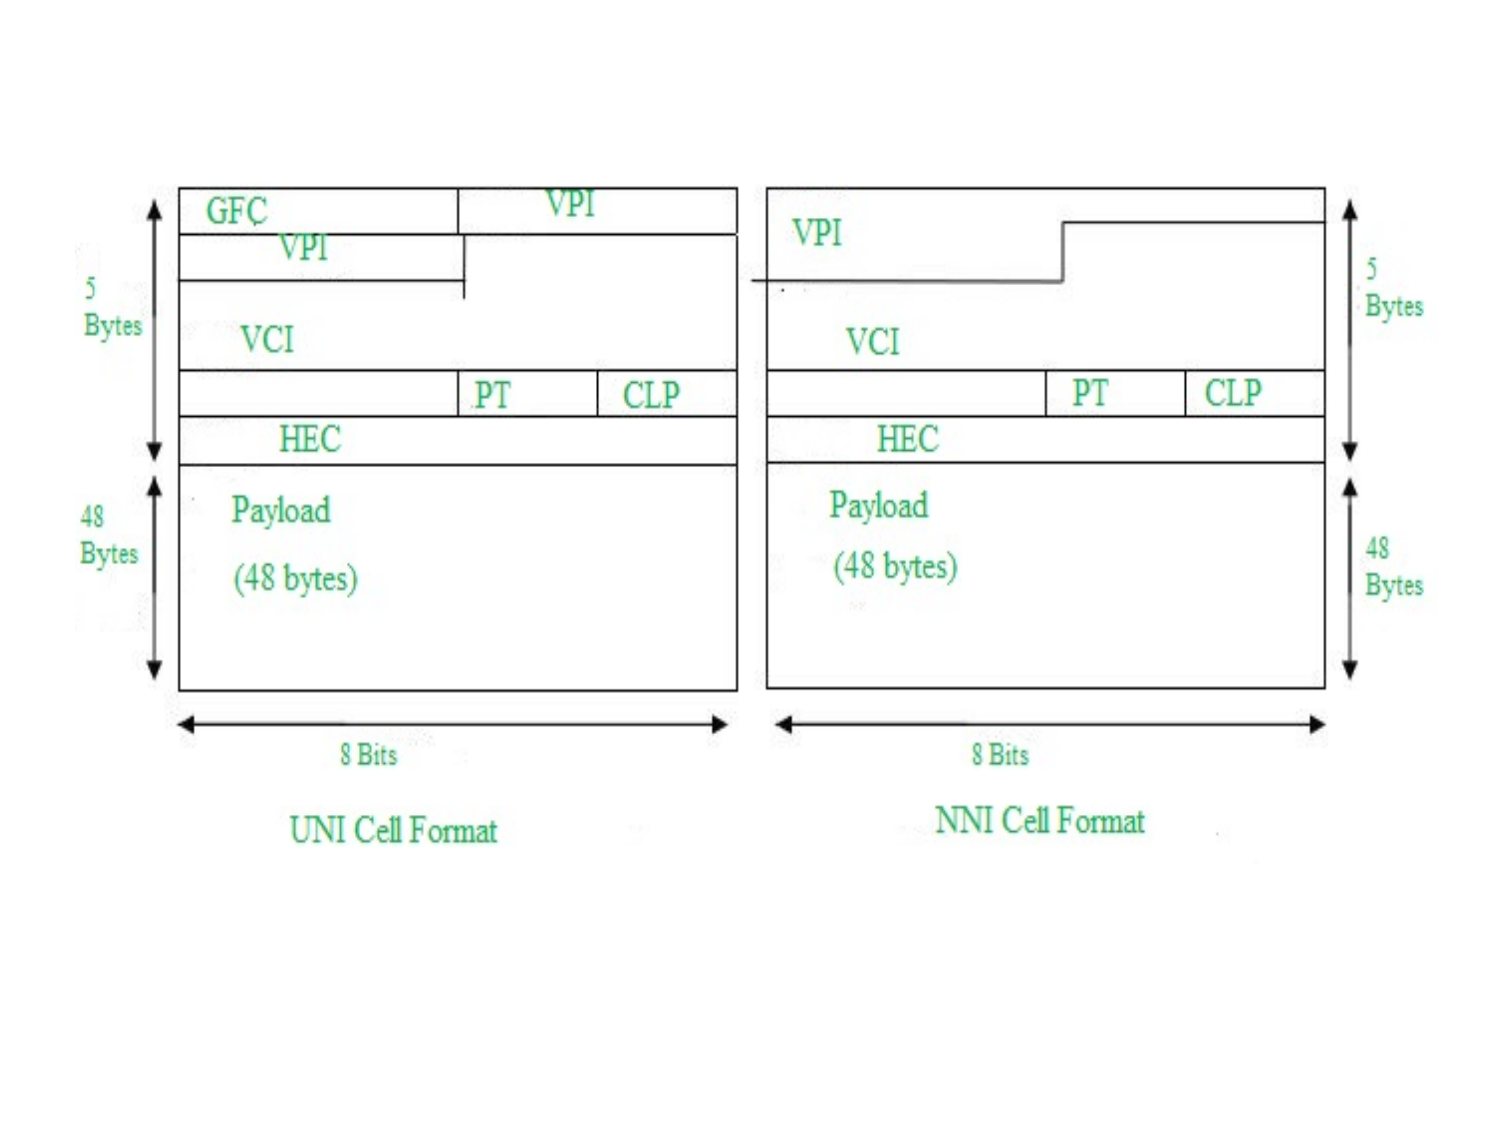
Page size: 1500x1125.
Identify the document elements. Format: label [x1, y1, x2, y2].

list [74, 149, 1438, 865]
